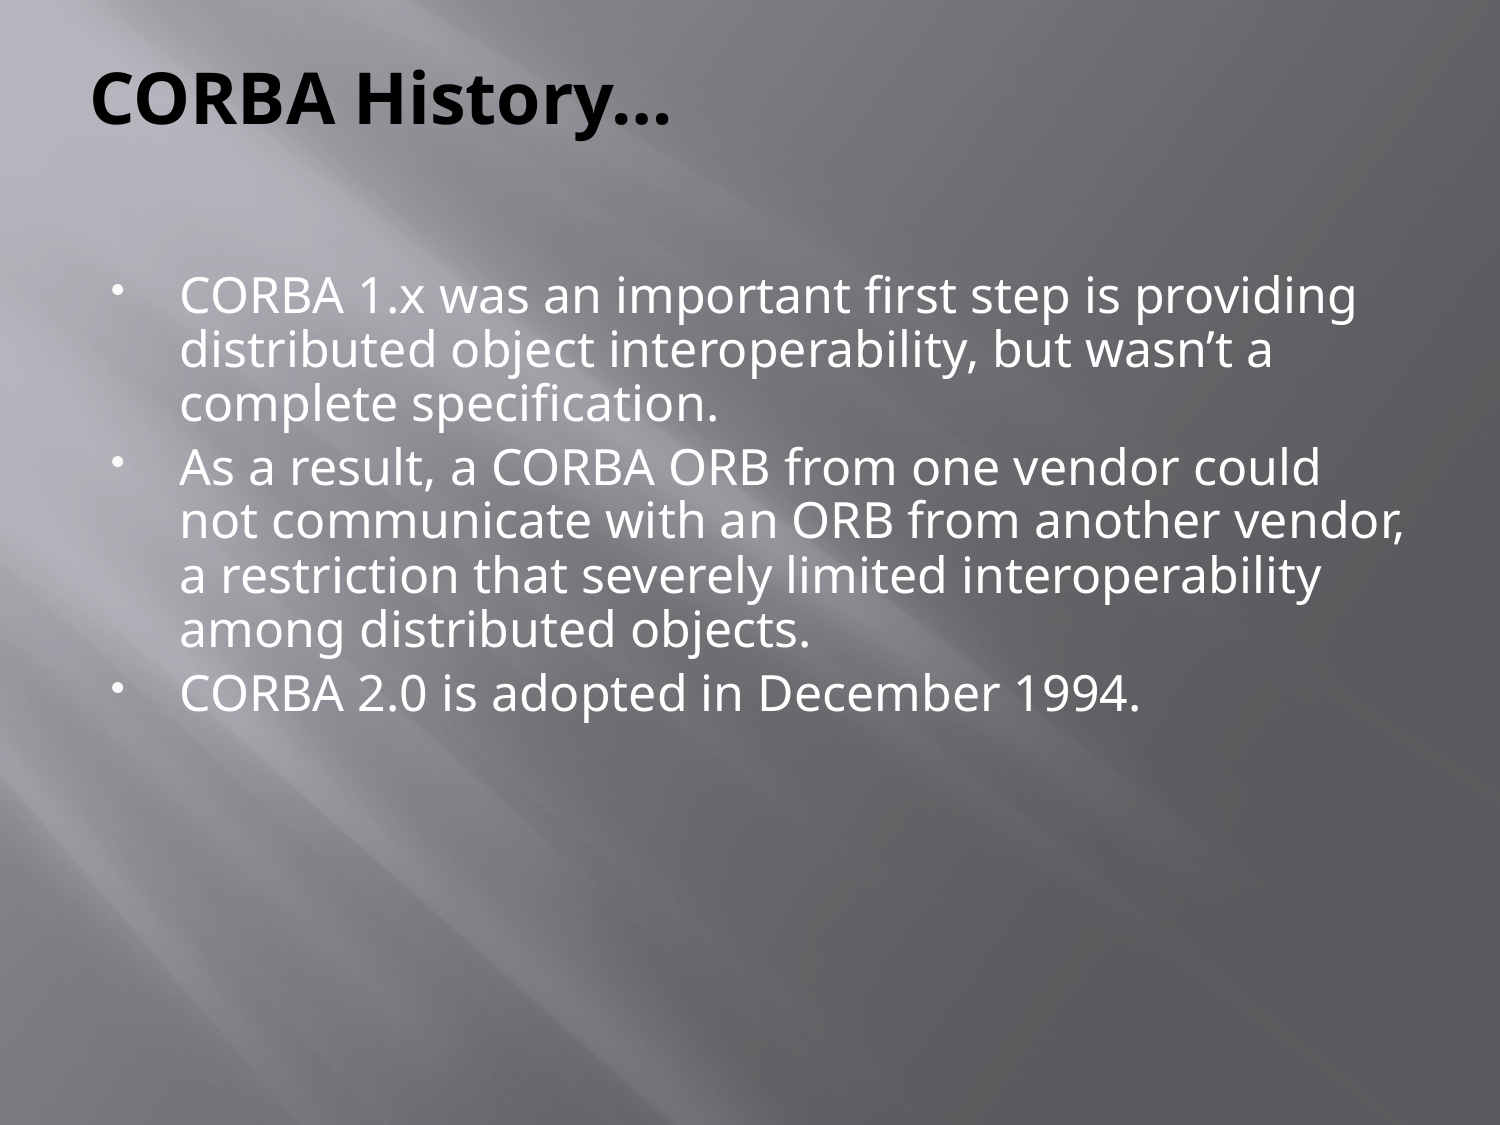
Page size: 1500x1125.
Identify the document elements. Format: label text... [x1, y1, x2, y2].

title CORBA History… [75, 45, 1425, 233]
list CORBA 1.x was an important first step is providing distributed object interoperability, but wasn’t a complete specification. As a result, a CORBA ORB from one vendor could not communicate with an ORB from another vendor, a restriction that severely limited interoperability among distributed objects. CORBA 2.0 is adopted in December 1994. [74, 262, 1426, 1051]
